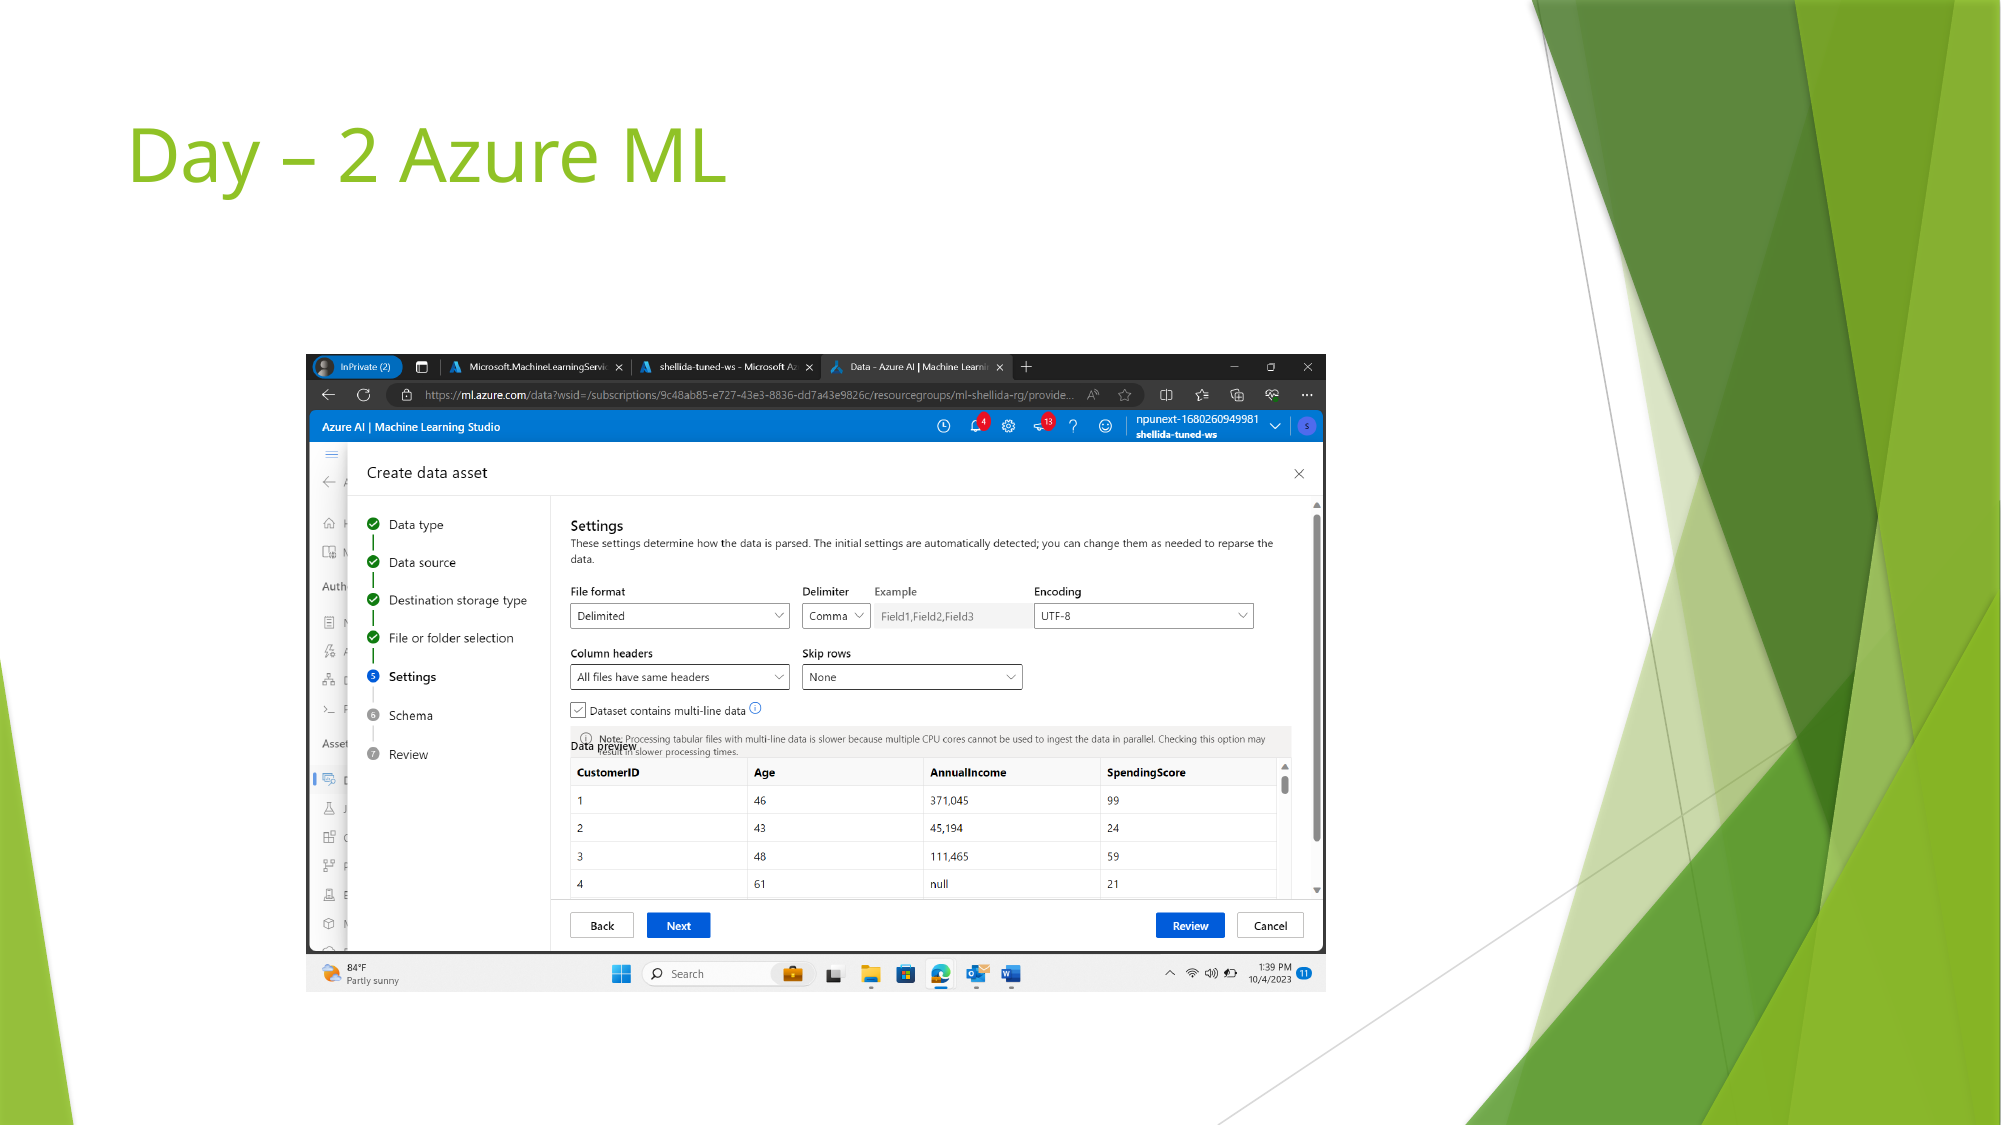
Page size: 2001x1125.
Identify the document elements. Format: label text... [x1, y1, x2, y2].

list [306, 353, 1327, 992]
title Day – 2 Azure ML [111, 99, 1522, 317]
